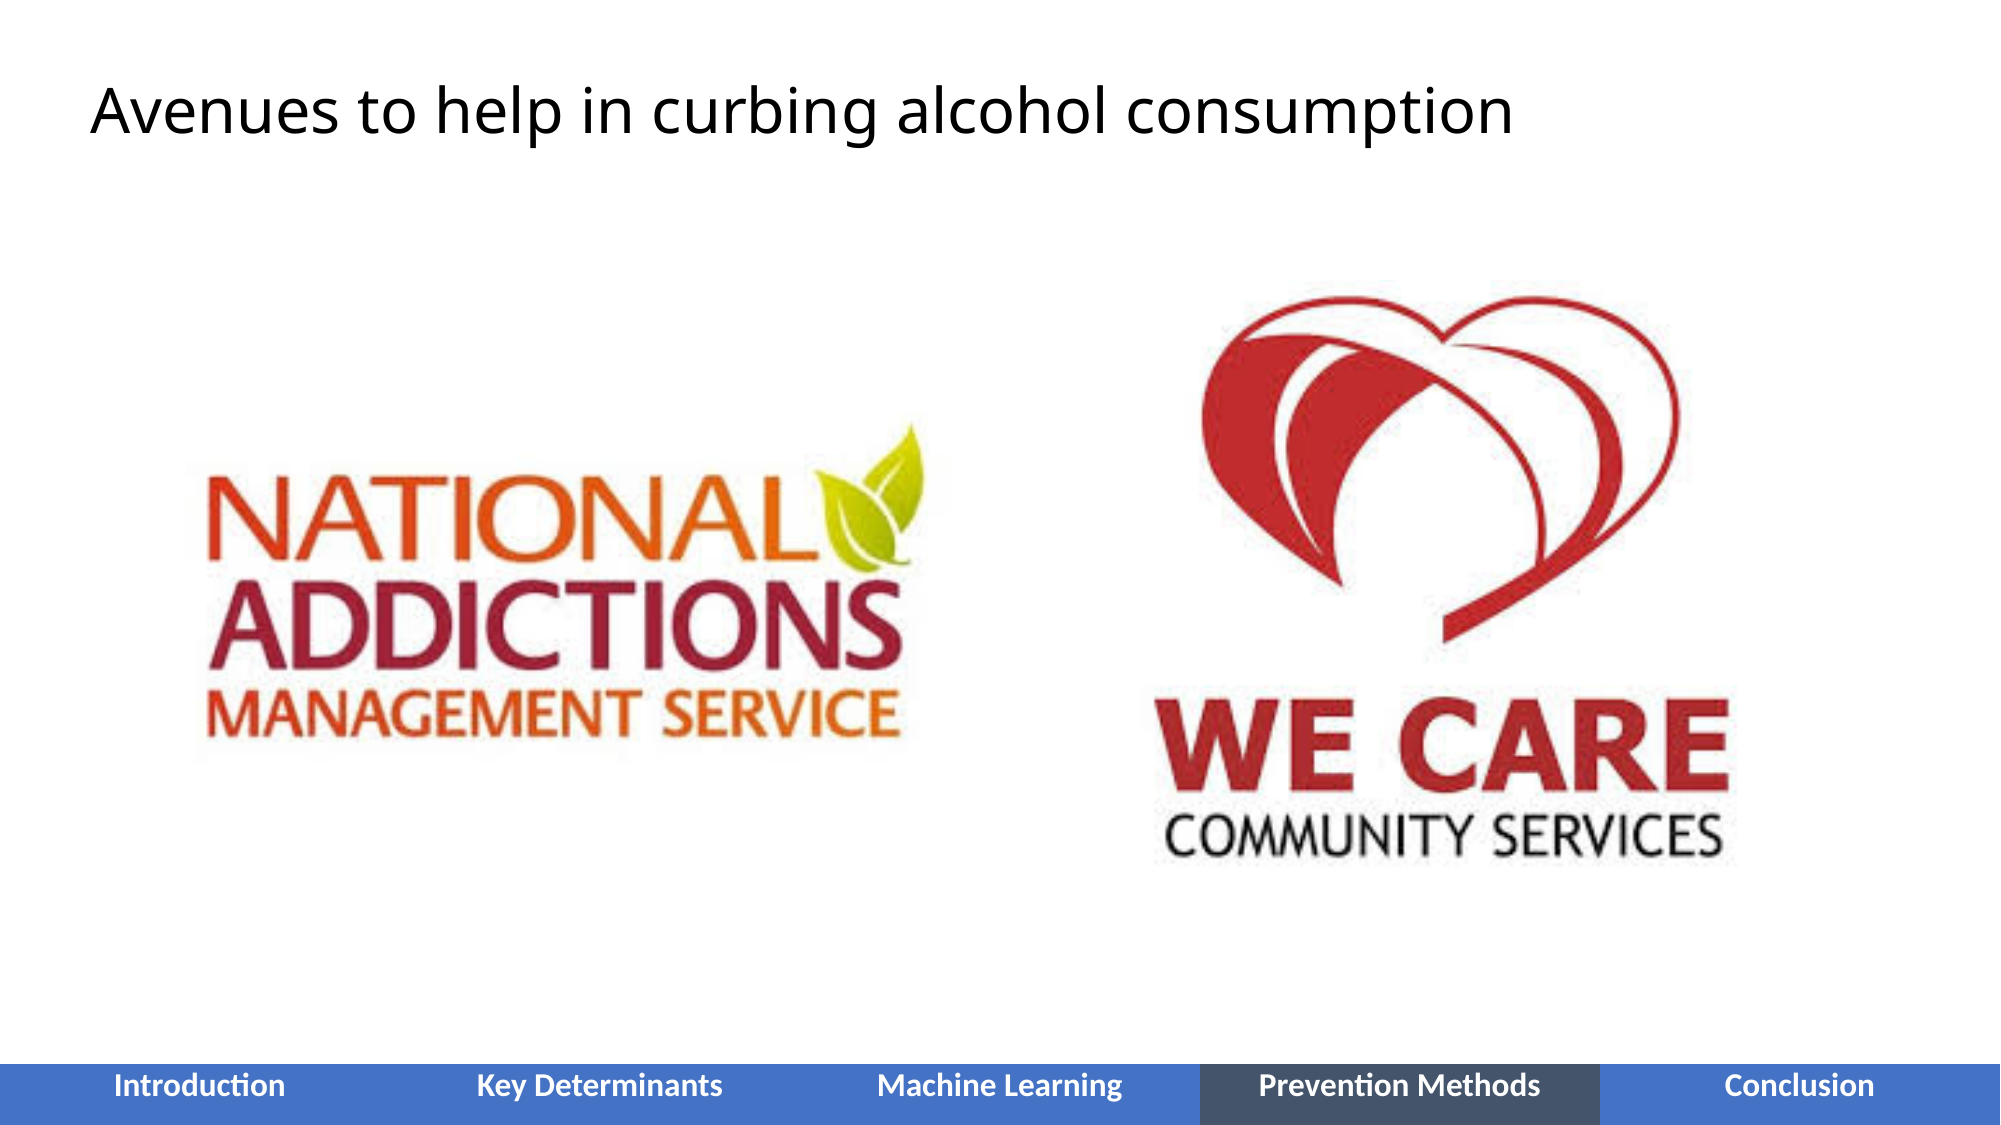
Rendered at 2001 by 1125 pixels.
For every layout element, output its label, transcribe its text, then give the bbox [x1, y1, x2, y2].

table_header Introduction [0, 1064, 400, 1125]
picture [146, 393, 965, 802]
table_header Prevention Methods [1200, 1064, 1600, 1125]
table_header Conclusion [1600, 1064, 2000, 1125]
table_header Key Determinants [400, 1064, 800, 1125]
table_header Machine Learning [800, 1064, 1200, 1125]
picture [1133, 280, 1763, 915]
title Avenues to help in curbing alcohol consumption [75, 36, 1800, 184]
